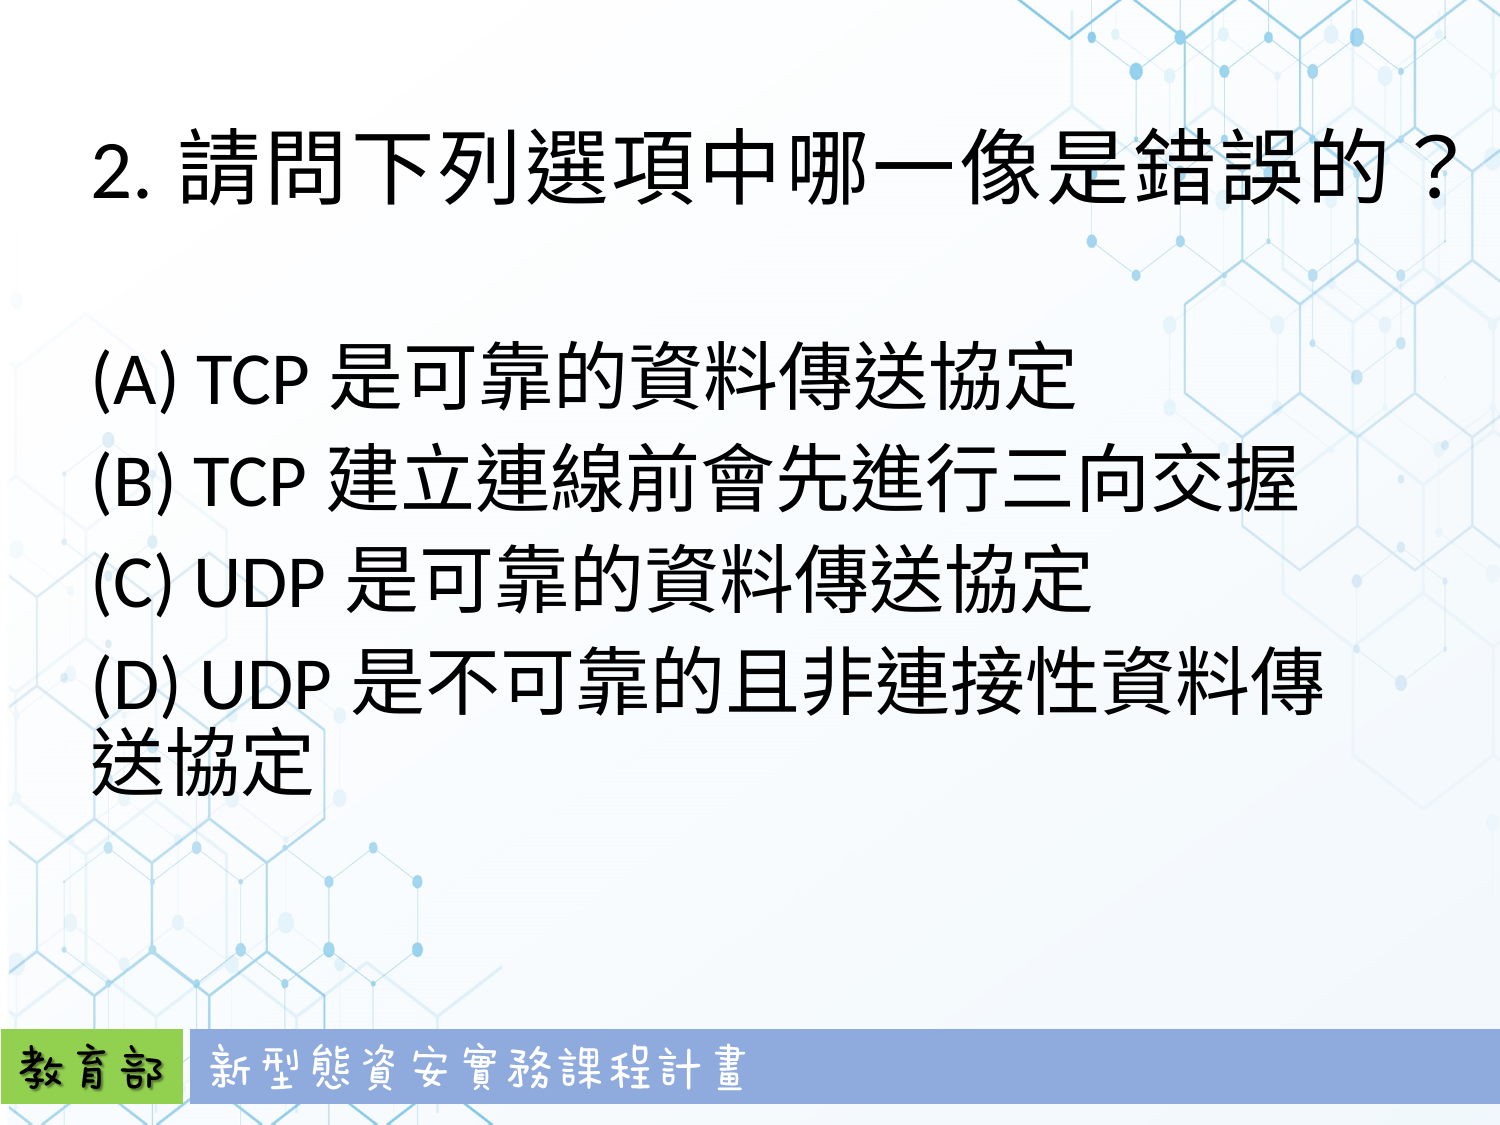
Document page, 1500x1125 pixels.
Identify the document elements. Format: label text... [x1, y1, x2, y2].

list 2.請問下列選項中哪一像是錯誤的？ (A) TCP是可靠的資料傳送協定 (B) TCP建立連線前會先進行三向交握 (C) UDP是可靠的資料傳送協定 (D) UDP是不可靠的且非連接性資料傳送協定 [75, 119, 1410, 1020]
picture [0, 0, 1500, 1125]
